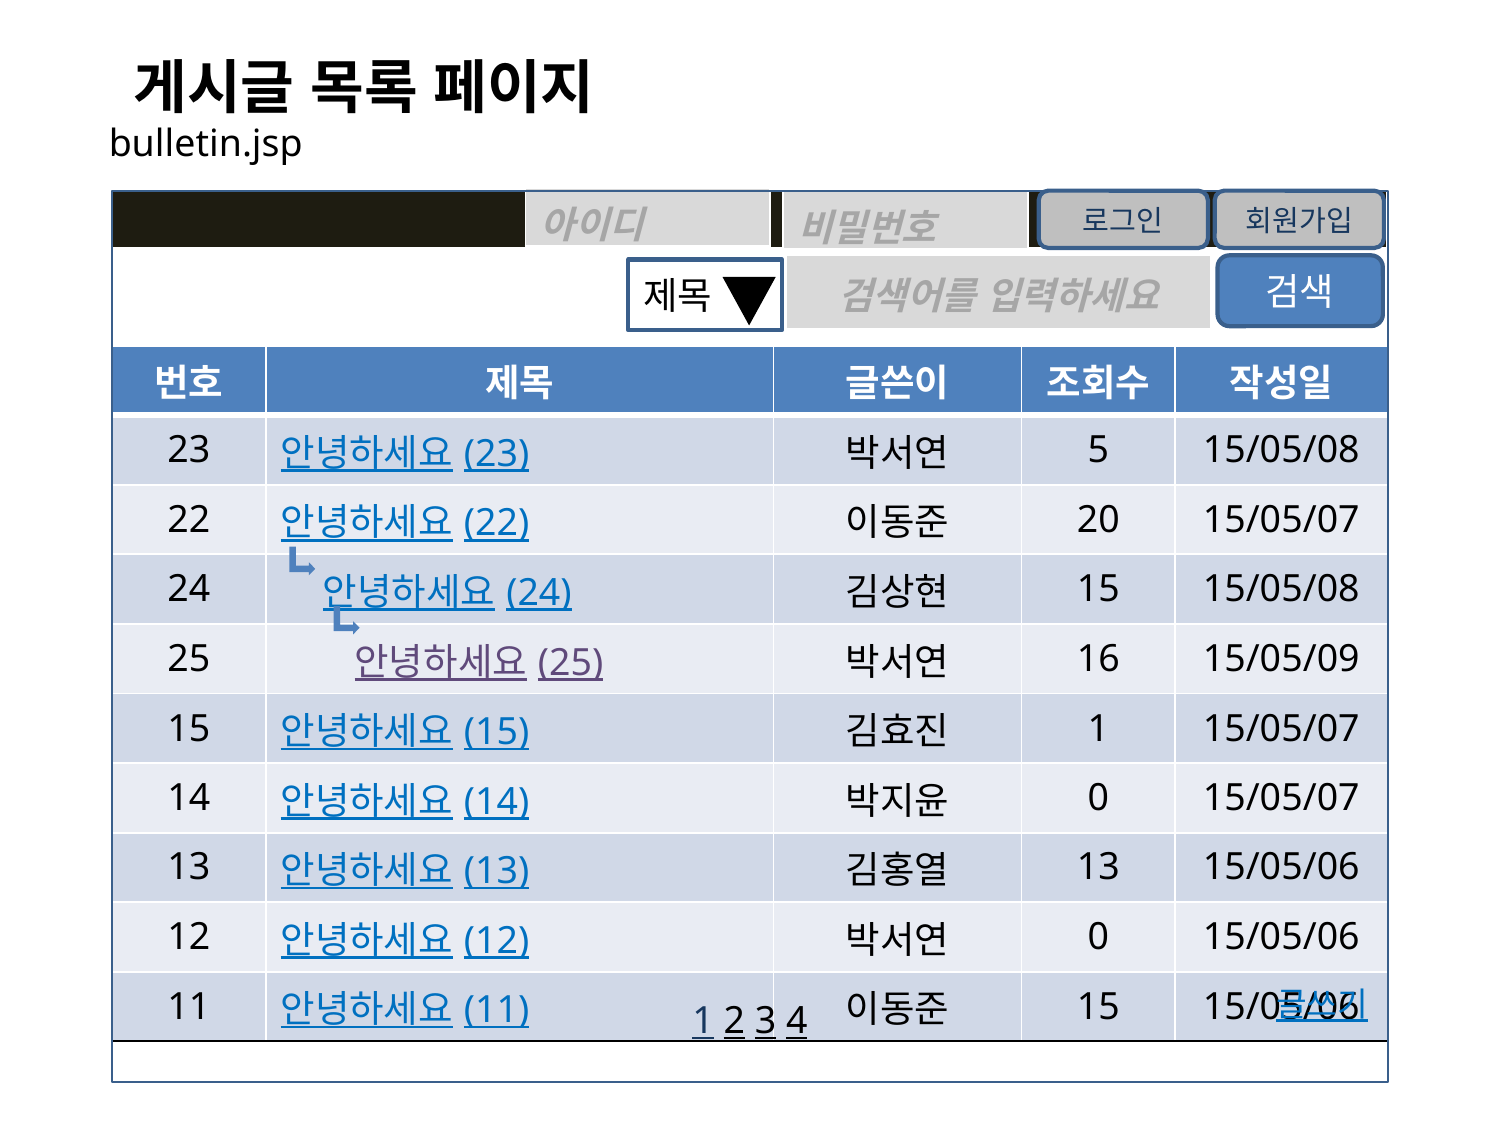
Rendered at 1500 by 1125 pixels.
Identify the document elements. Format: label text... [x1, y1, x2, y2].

text_box 회원가입 [1212, 188, 1386, 251]
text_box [628, 259, 783, 331]
text_box 게시글 목록 페이지 [119, 42, 610, 128]
text_box [110, 189, 1390, 1084]
text_box bulletin.jsp [94, 111, 318, 172]
